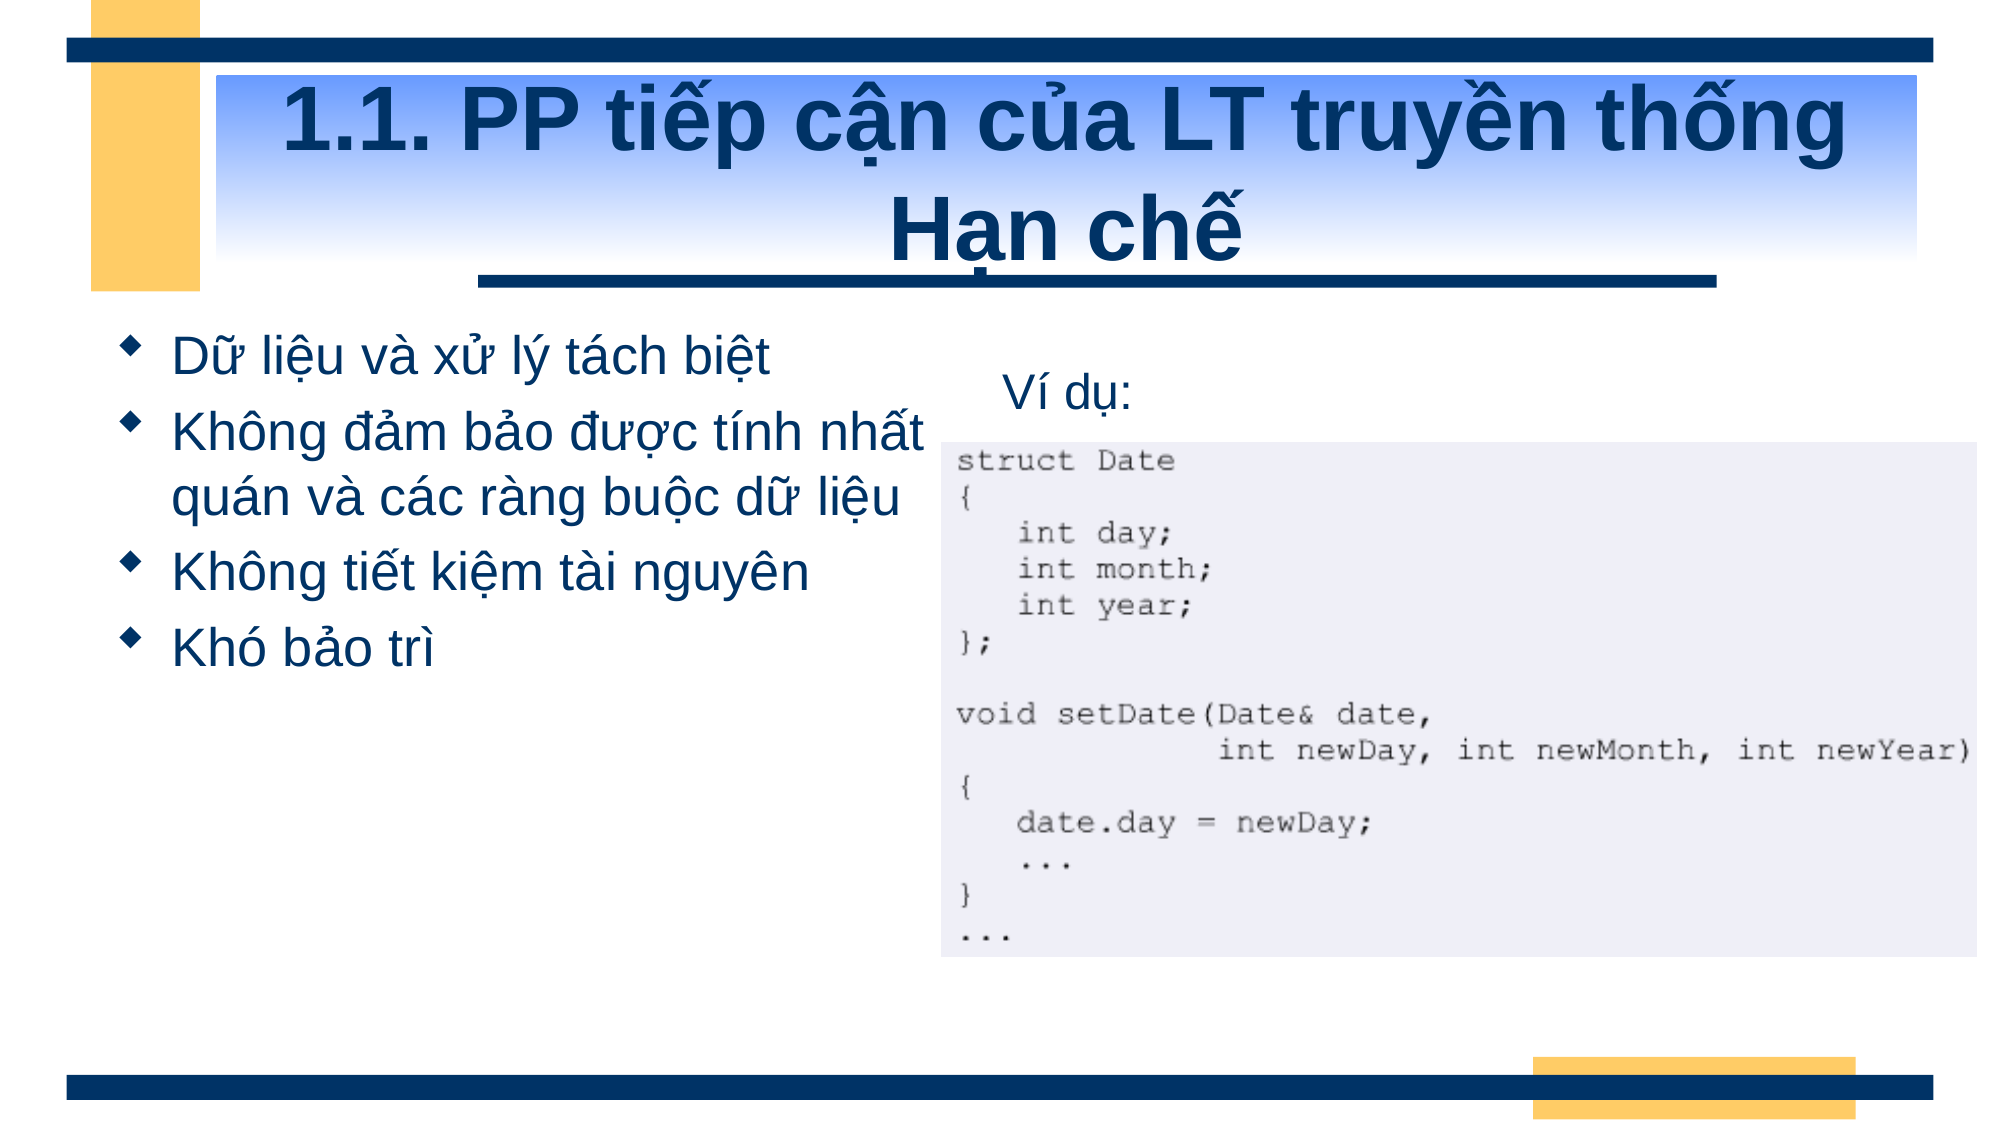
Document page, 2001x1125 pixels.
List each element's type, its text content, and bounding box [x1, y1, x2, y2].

title 1.1. PP tiếp cận của LT truyền thống Hạn chế [216, 75, 1917, 263]
list Dữ liệu và xử lý tách biệt Không đảm bảo được tính nhất quán và các ràng buộc dữ liệu Không tiết kiệm tài nguyên Khó bảo trì [99, 312, 988, 1050]
text_box Ví dụ: [988, 352, 1149, 427]
picture [941, 442, 1977, 957]
